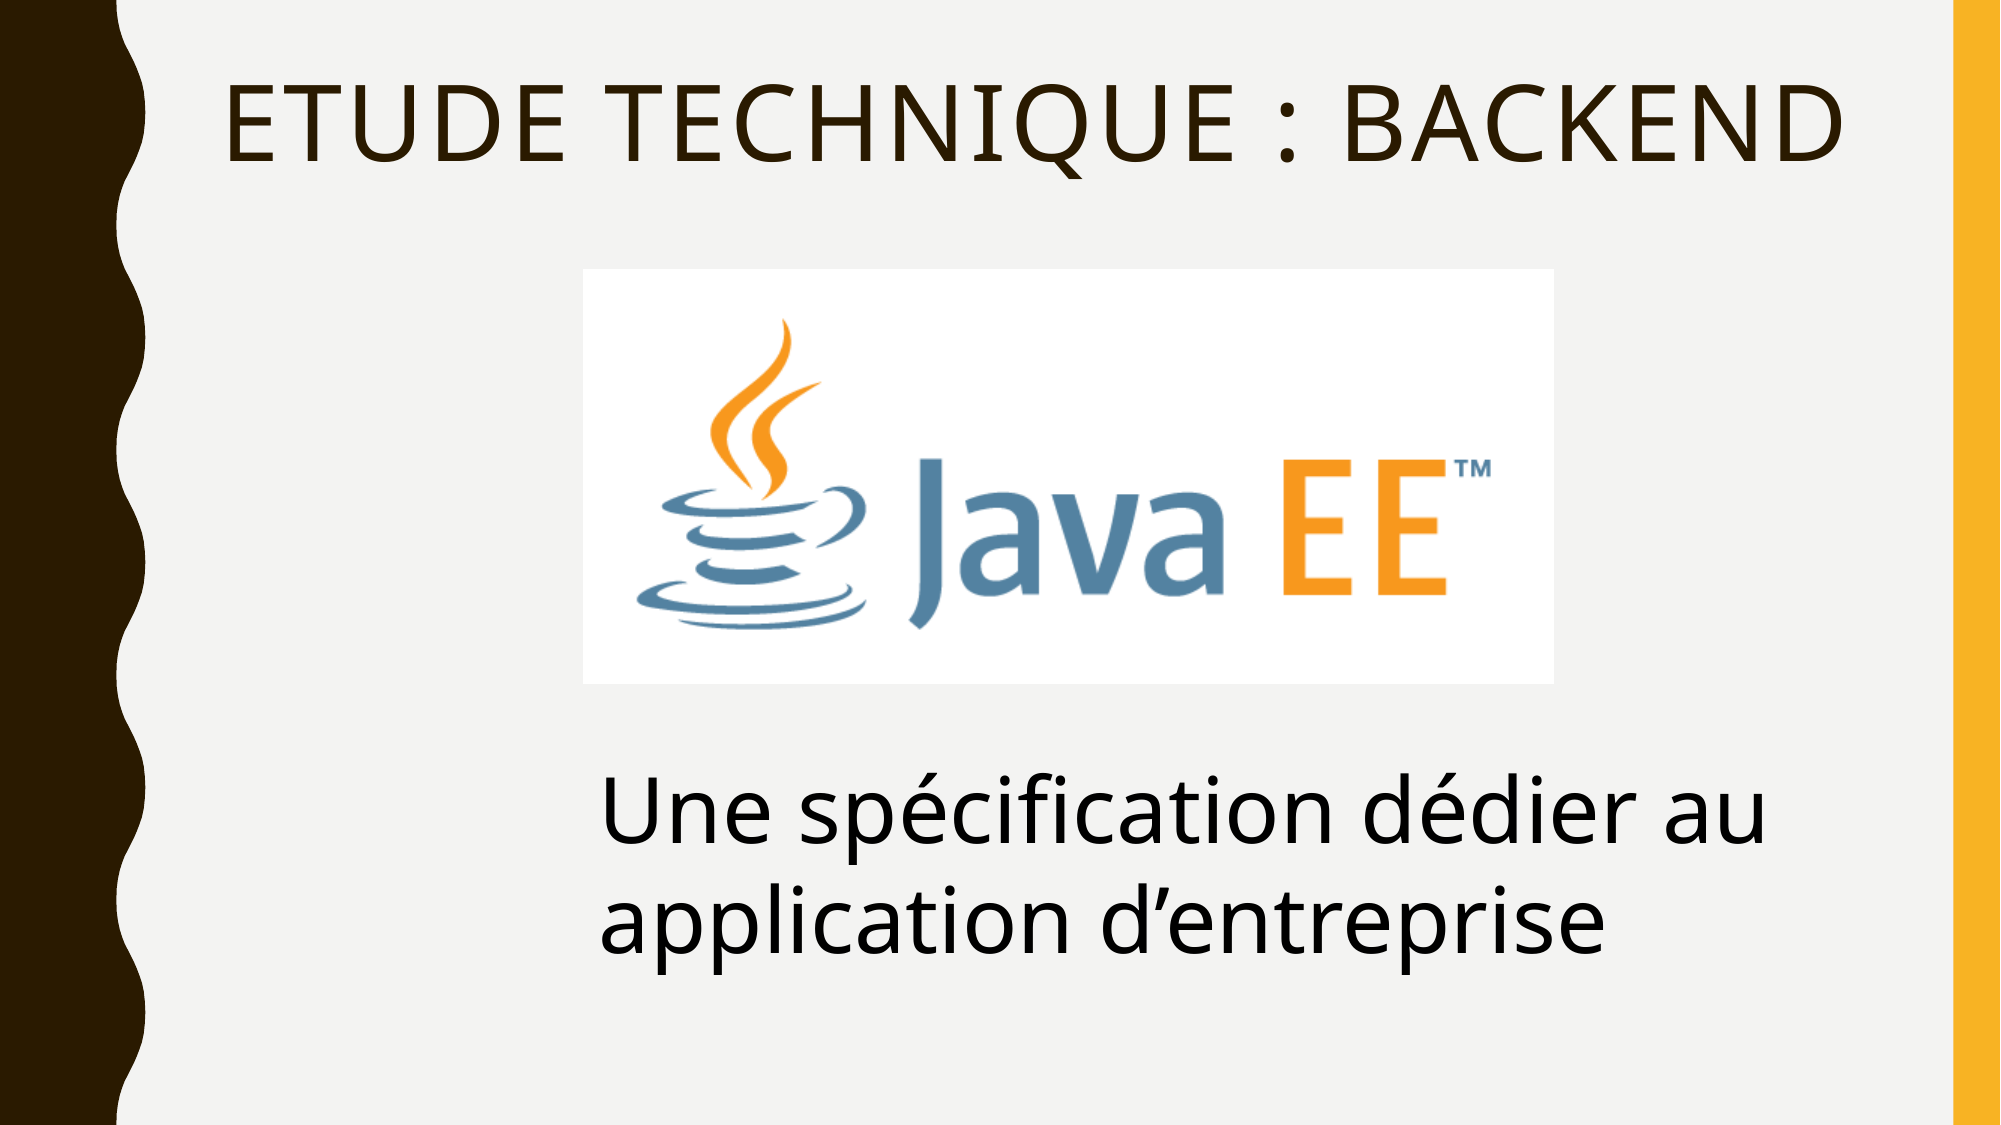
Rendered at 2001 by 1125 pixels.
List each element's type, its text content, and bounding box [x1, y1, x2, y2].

title Etude technique : BackEND [205, 62, 1875, 308]
text_box Une spécification dédier au application d’entreprise [583, 744, 2000, 980]
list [583, 269, 1554, 684]
